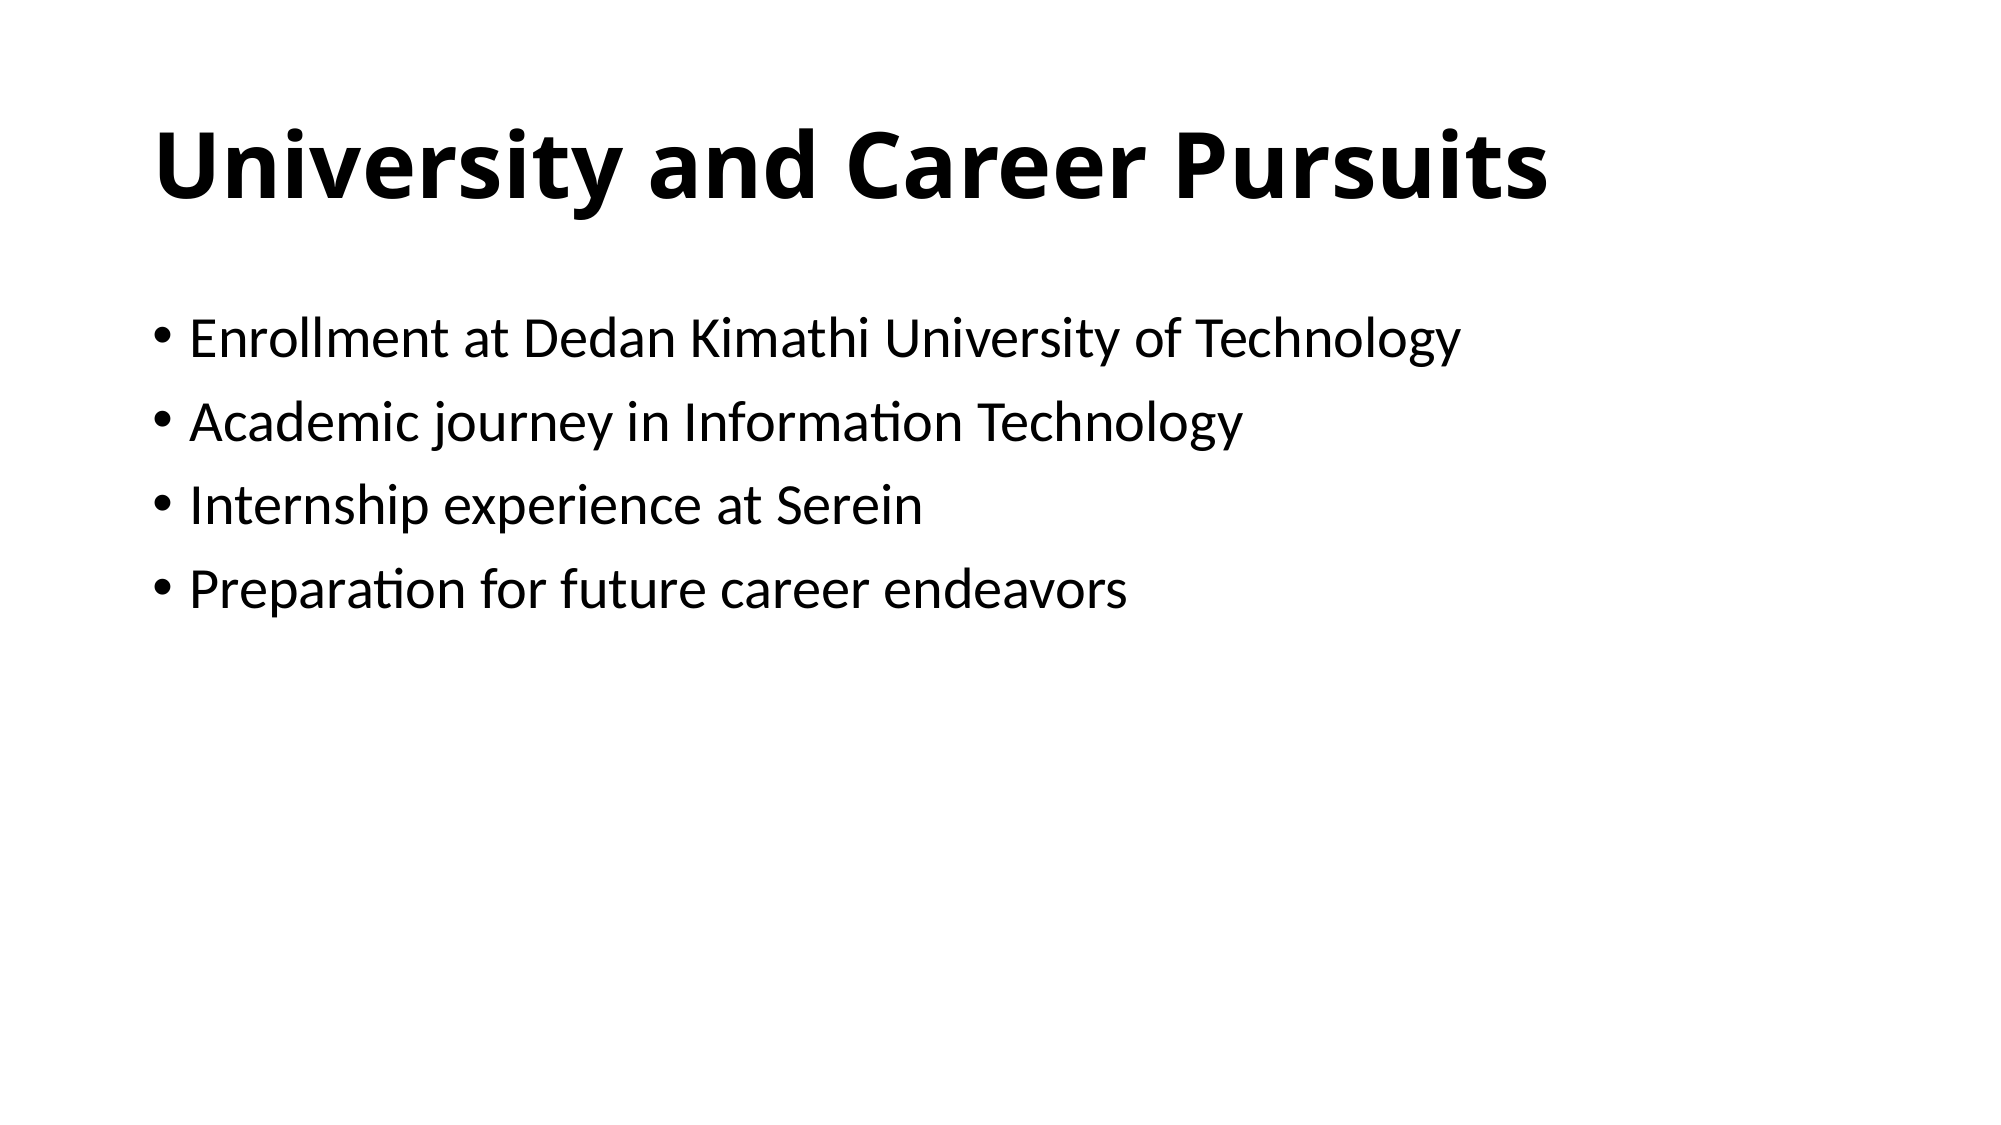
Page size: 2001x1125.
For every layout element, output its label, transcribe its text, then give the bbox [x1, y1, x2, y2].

title University and Career Pursuits [137, 59, 1863, 278]
list Enrollment at Dedan Kimathi University of Technology Academic journey in Information Technology Internship experience at Serein Preparation for future career endeavors [137, 299, 1863, 1014]
